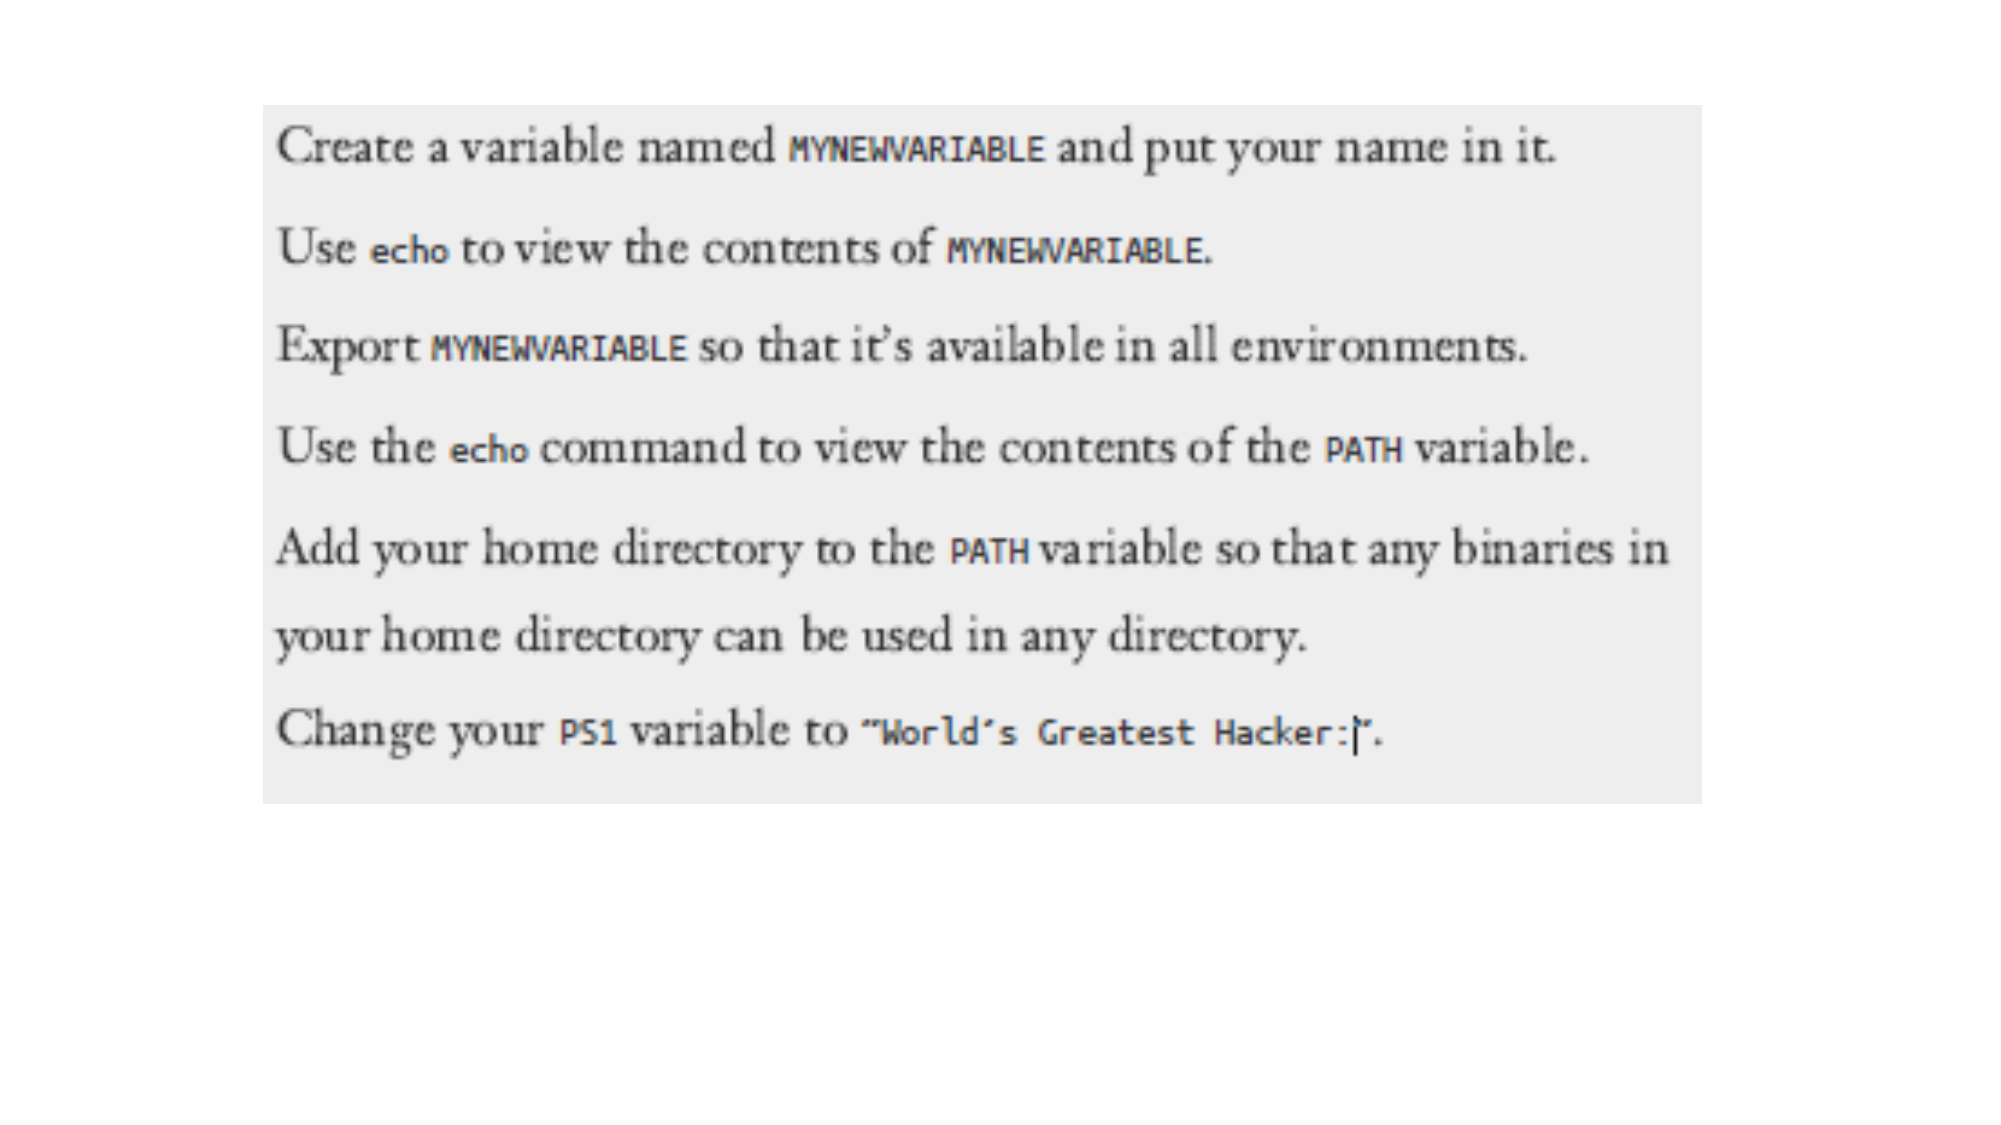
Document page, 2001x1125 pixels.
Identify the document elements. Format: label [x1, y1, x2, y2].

list [262, 105, 1703, 804]
